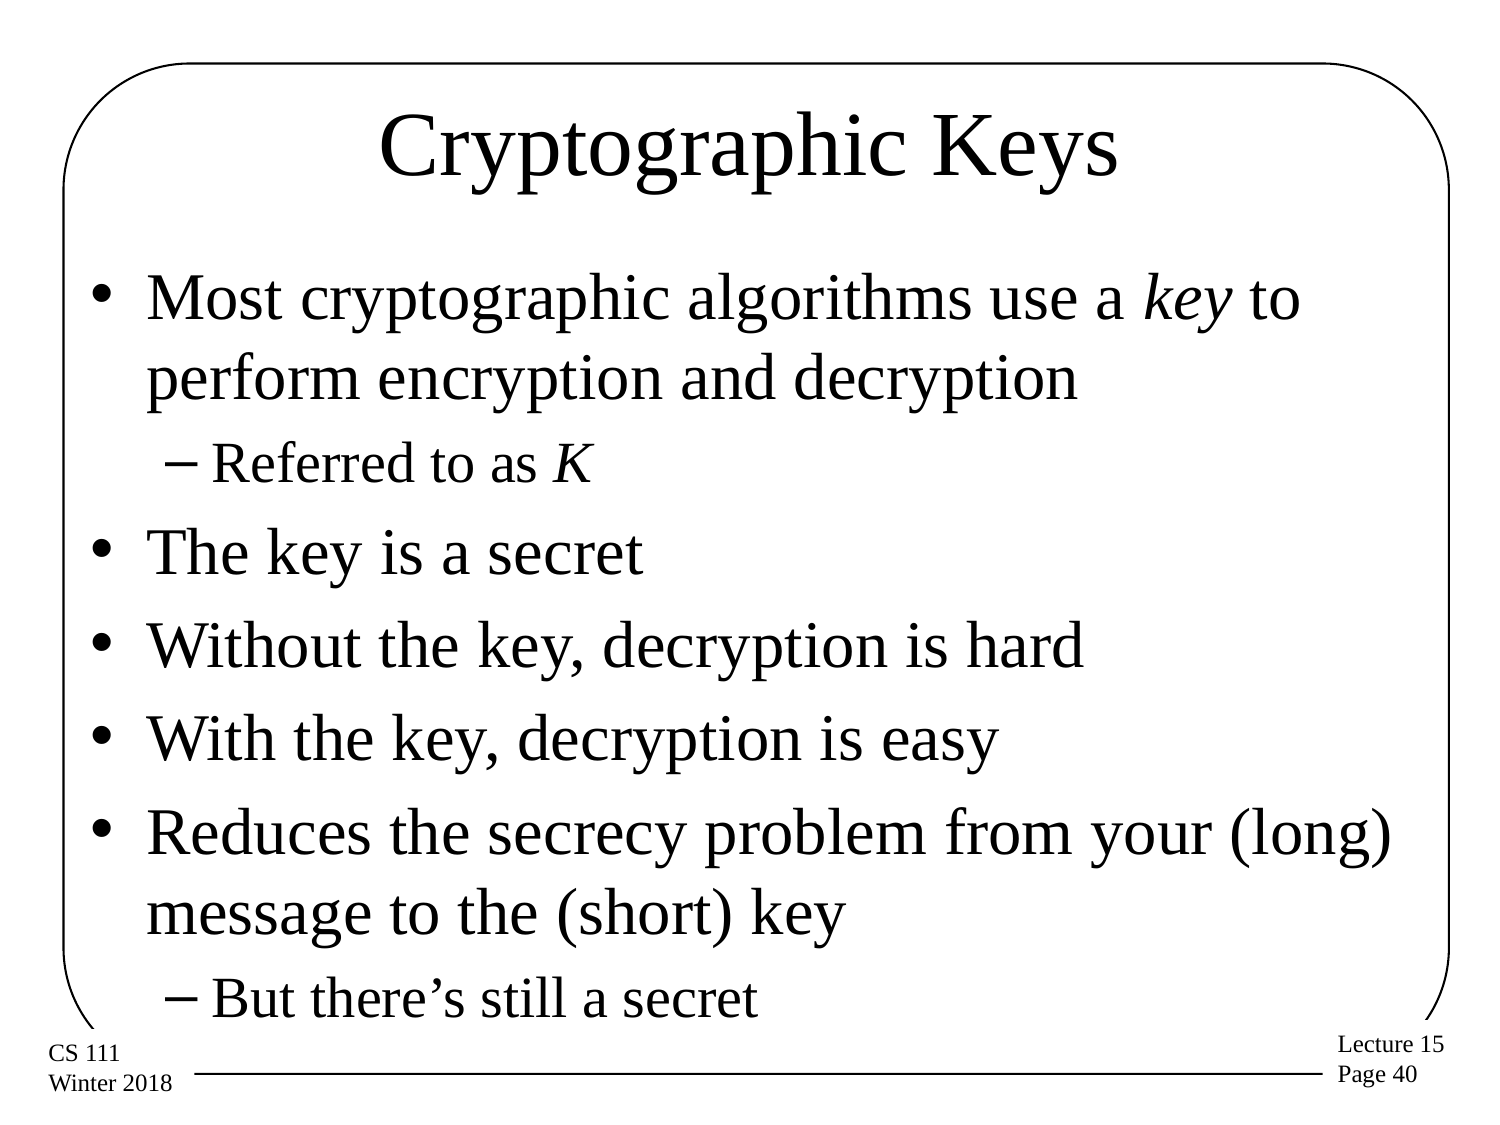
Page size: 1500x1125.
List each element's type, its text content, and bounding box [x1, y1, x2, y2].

list Most cryptographic algorithms use a key to perform encryption and decryption Referred to as K The key is a secret Without the key, decryption is hard With the key, decryption is easy Reduces the secrecy problem from your (long) message to the (short) key But there’s still a secret [74, 244, 1426, 988]
title Cryptographic Keys [74, 44, 1426, 233]
